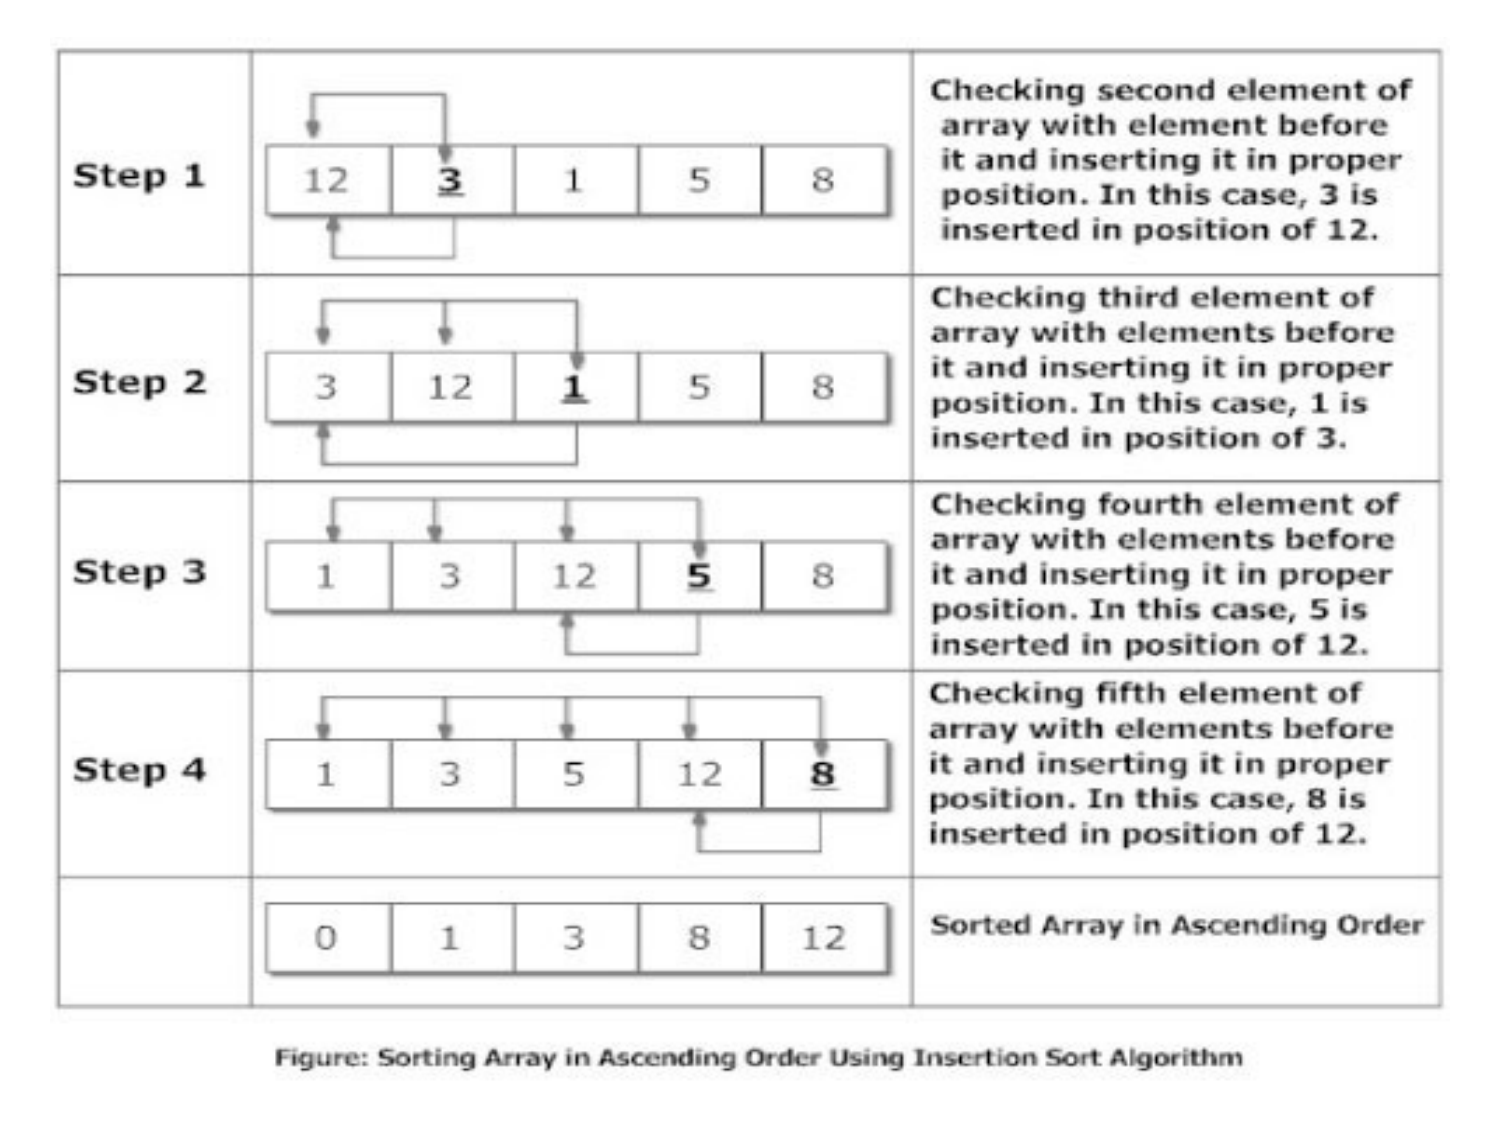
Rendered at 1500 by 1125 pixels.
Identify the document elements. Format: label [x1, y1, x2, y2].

picture [49, 37, 1451, 1088]
